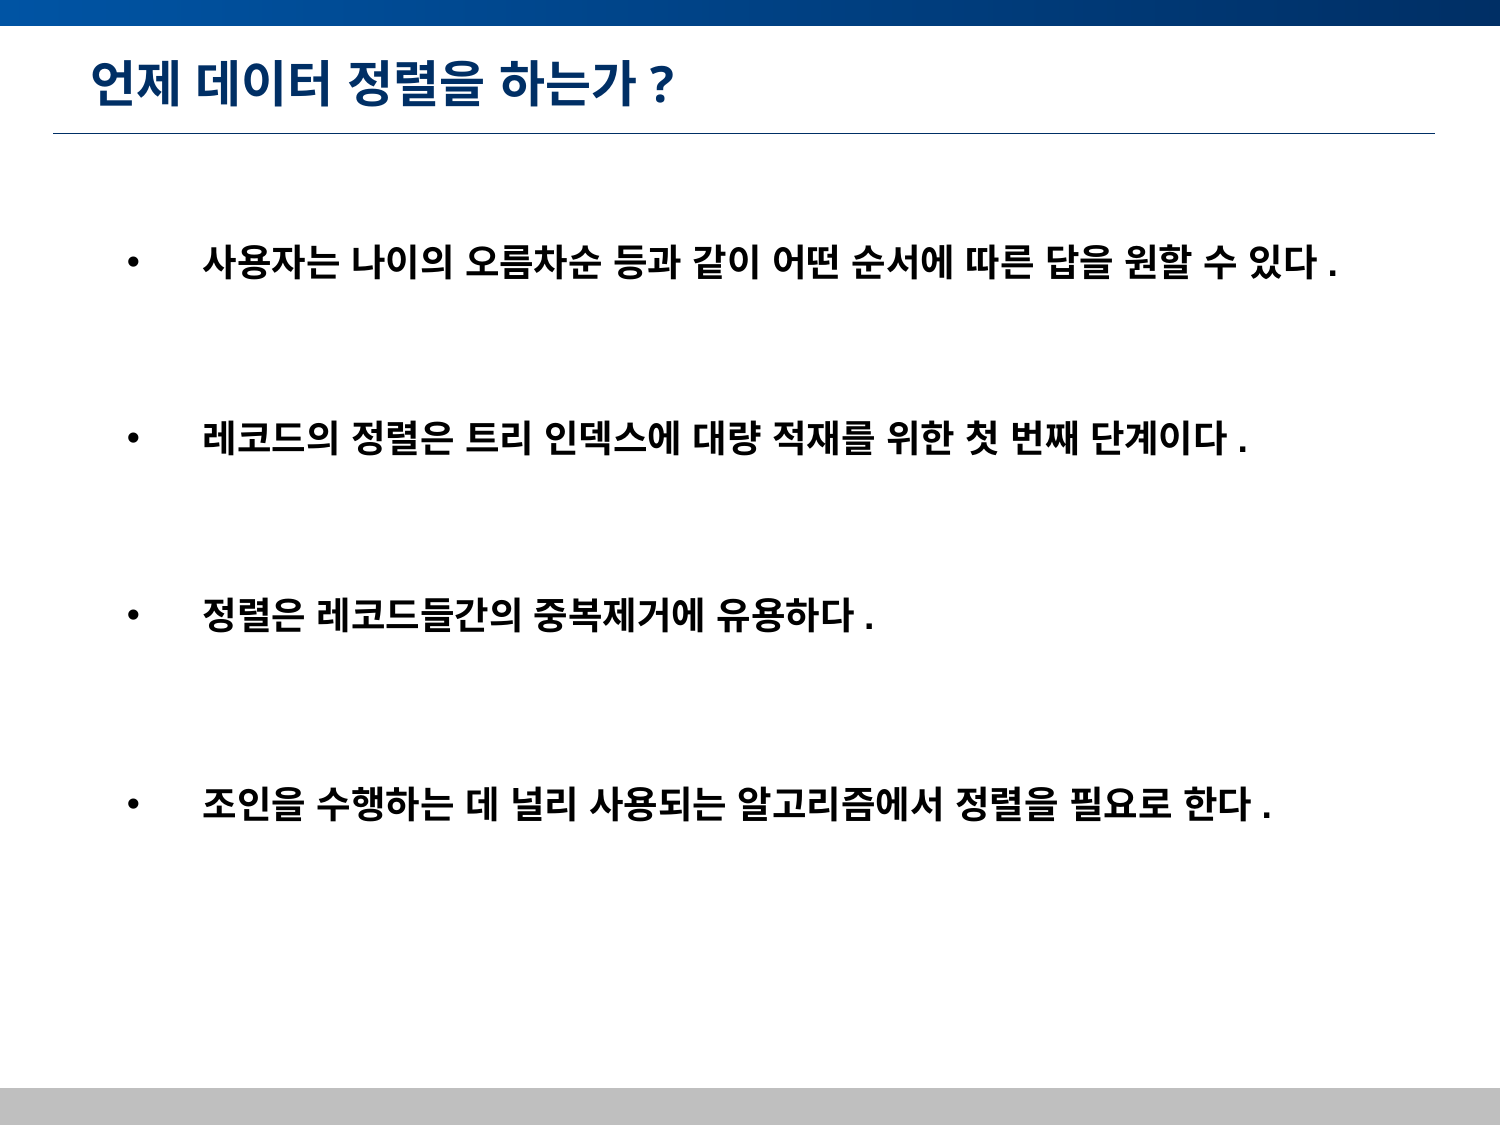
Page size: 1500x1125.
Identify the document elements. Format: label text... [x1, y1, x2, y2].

title 언제 데이터 정렬을 하는가? [75, 45, 1425, 132]
text_box 조인을 수행하는 데 널리 사용되는 알고리즘에서 정렬을 필요로 한다. [112, 773, 1365, 834]
text_box 정렬은 레코드들간의 중복제거에 유용하다. [112, 584, 1365, 645]
text_box 레코드의 정렬은 트리 인덱스에 대량 적재를 위한 첫 번째 단계이다. [112, 407, 1365, 468]
text_box 사용자는 나이의 오름차순 등과 같이 어떤 순서에 따른 답을 원할 수 있다. [112, 231, 1388, 292]
